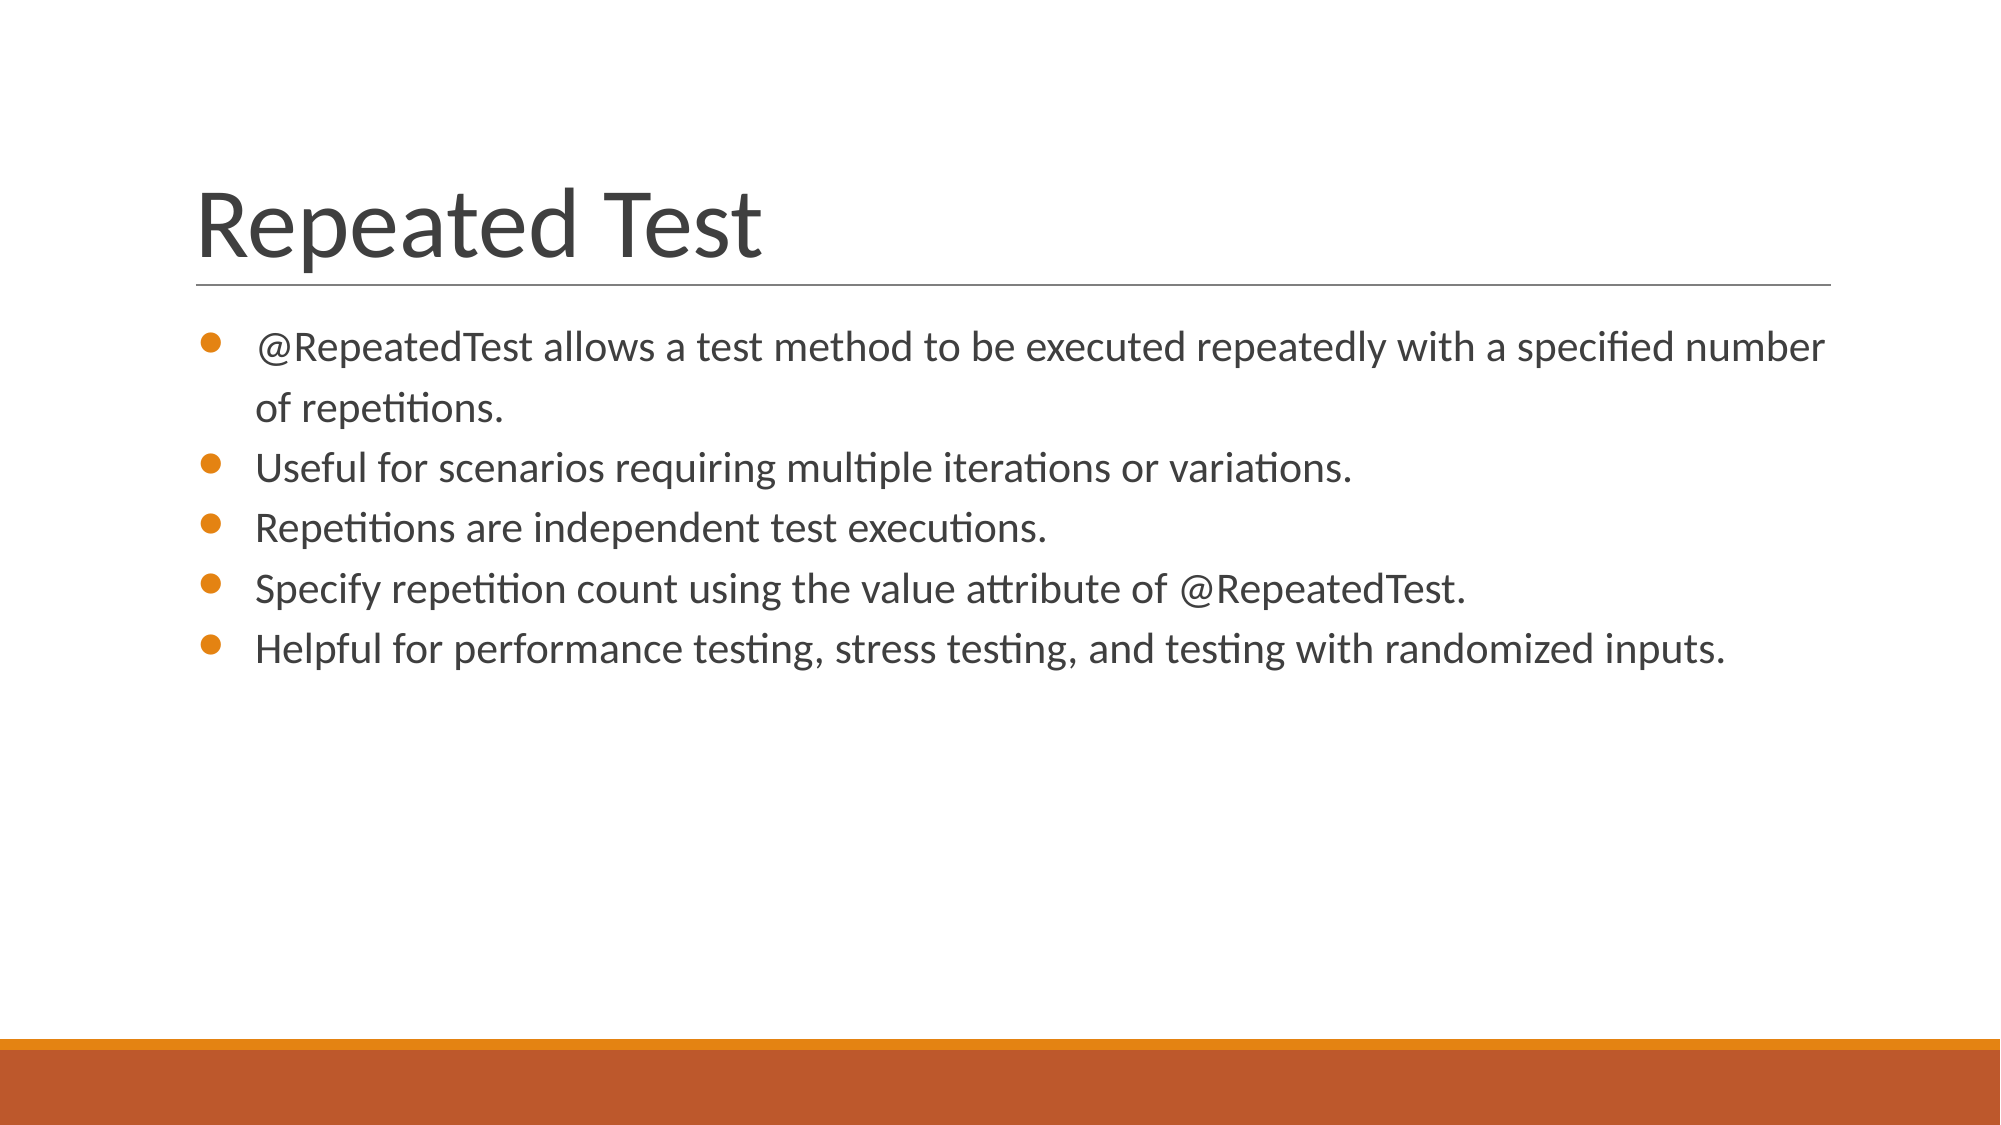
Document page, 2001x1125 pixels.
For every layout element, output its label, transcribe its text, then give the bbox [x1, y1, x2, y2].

title Repeated Test [180, 47, 1830, 285]
list @RepeatedTest allows a test method to be executed repeatedly with a specified number of repetitions. Useful for scenarios requiring multiple iterations or variations. Repetitions are independent test executions. Specify repetition count using the value attribute of @RepeatedTest. Helpful for performance testing, stress testing, and testing with randomized inputs. [180, 302, 1830, 963]
